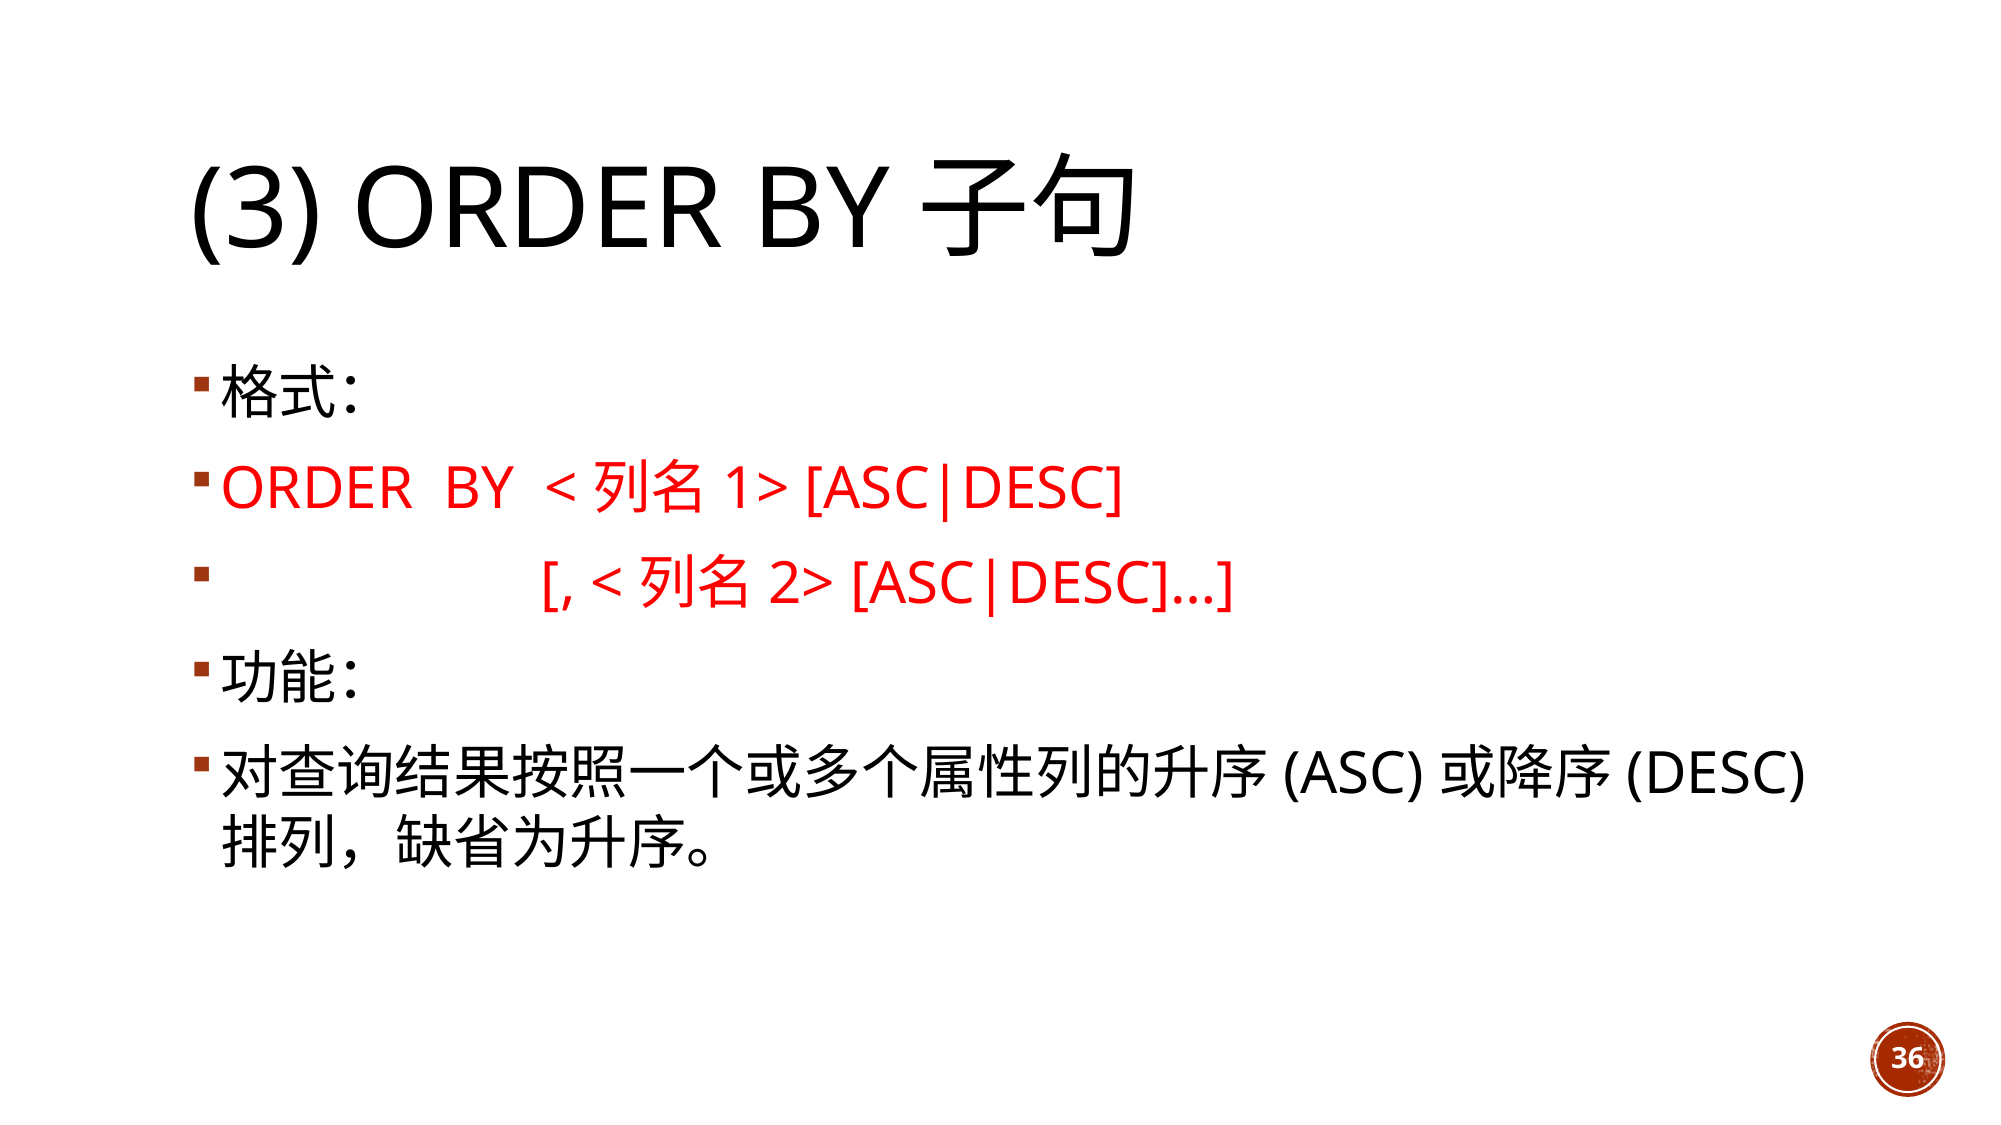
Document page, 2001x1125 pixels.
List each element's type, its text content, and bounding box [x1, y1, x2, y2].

list 格式： ORDER BY <列名1> [ASC|DESC] [, <列名2> [ASC|DESC]…] 功能： 对查询结果按照一个或多个属性列的升序(ASC)或降序(DESC)排列，缺省为升序。 [175, 348, 1826, 1013]
title (3) ORDER BY子句 [175, 79, 1826, 344]
slide_number 36 [1855, 1028, 1961, 1089]
